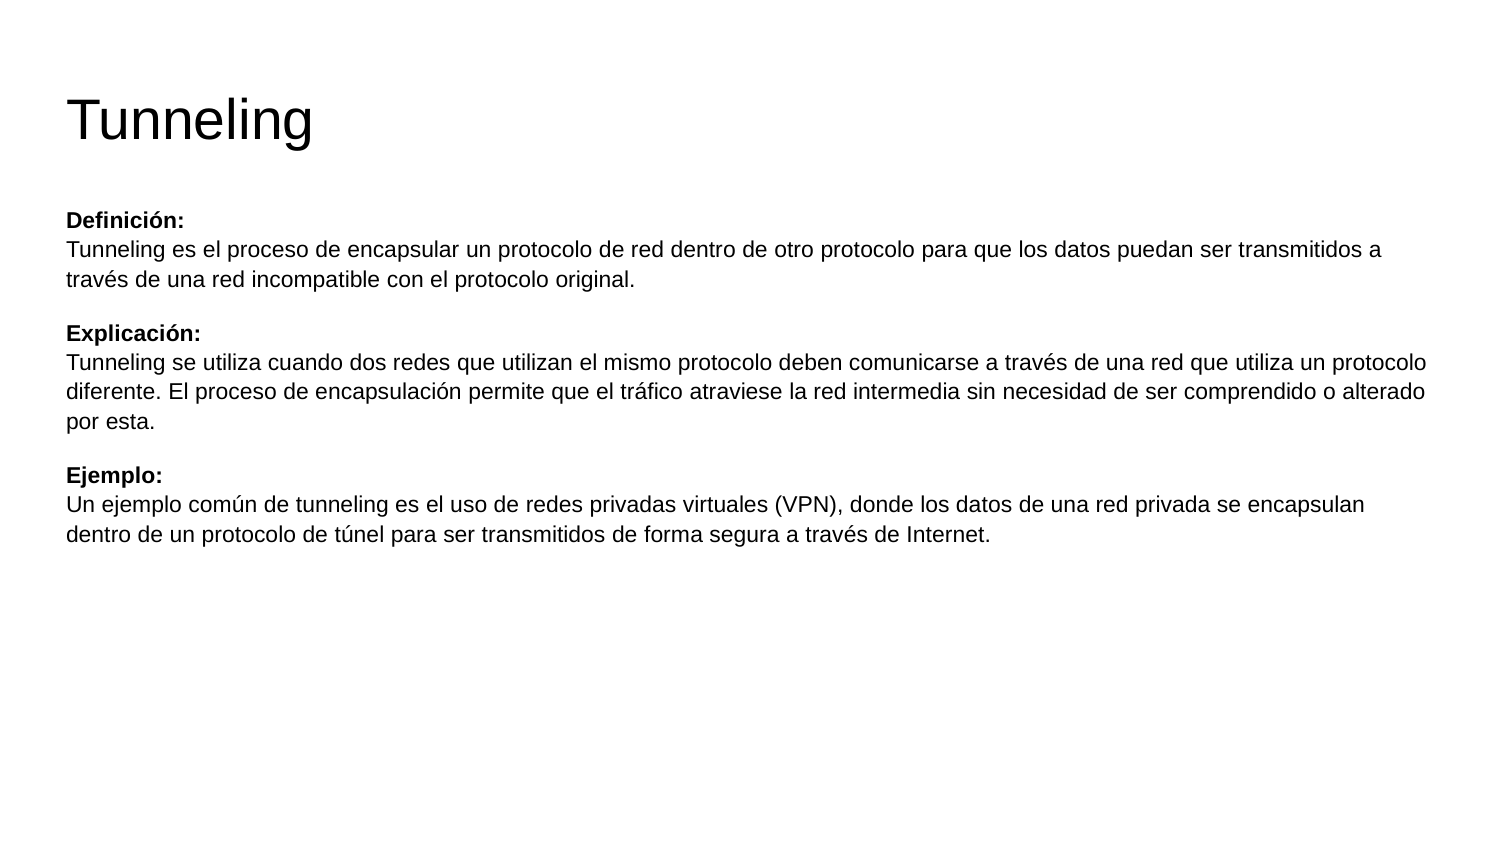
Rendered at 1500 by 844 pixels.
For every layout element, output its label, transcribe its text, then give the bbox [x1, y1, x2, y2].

list Definición: Tunneling es el proceso de encapsular un protocolo de red dentro de otro protocolo para que los datos puedan ser transmitidos a través de una red incompatible con el protocolo original. Explicación: Tunneling se utiliza cuando dos redes que utilizan el mismo protocolo deben comunicarse a través de una red que utiliza un protocolo diferente. El proceso de encapsulación permite que el tráfico atraviese la red intermedia sin necesidad de ser comprendido o alterado por esta. Ejemplo: Un ejemplo común de tunneling es el uso de redes privadas virtuales (VPN), donde los datos de una red privada se encapsulan dentro de un protocolo de túnel para ser transmitidos de forma segura a través de Internet. [51, 189, 1449, 750]
title Tunneling [51, 72, 1449, 167]
